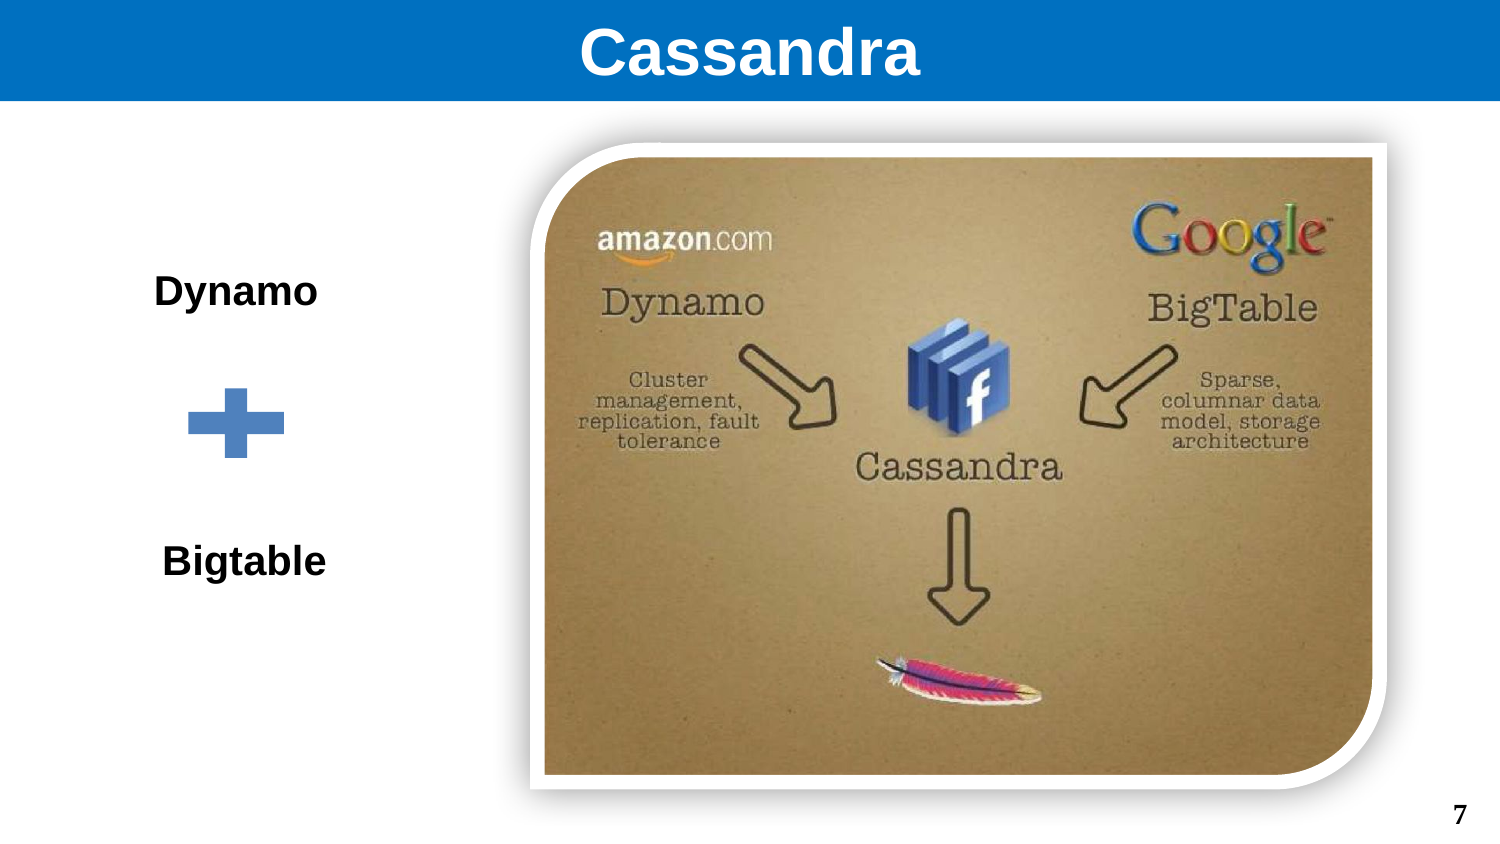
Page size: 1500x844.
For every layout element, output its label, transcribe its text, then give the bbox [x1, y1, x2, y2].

text_box Bigtable [120, 526, 369, 591]
text_box [186, 386, 286, 460]
title Cassandra [0, 0, 1500, 102]
picture [537, 149, 1380, 783]
text_box Dynamo [112, 256, 361, 322]
